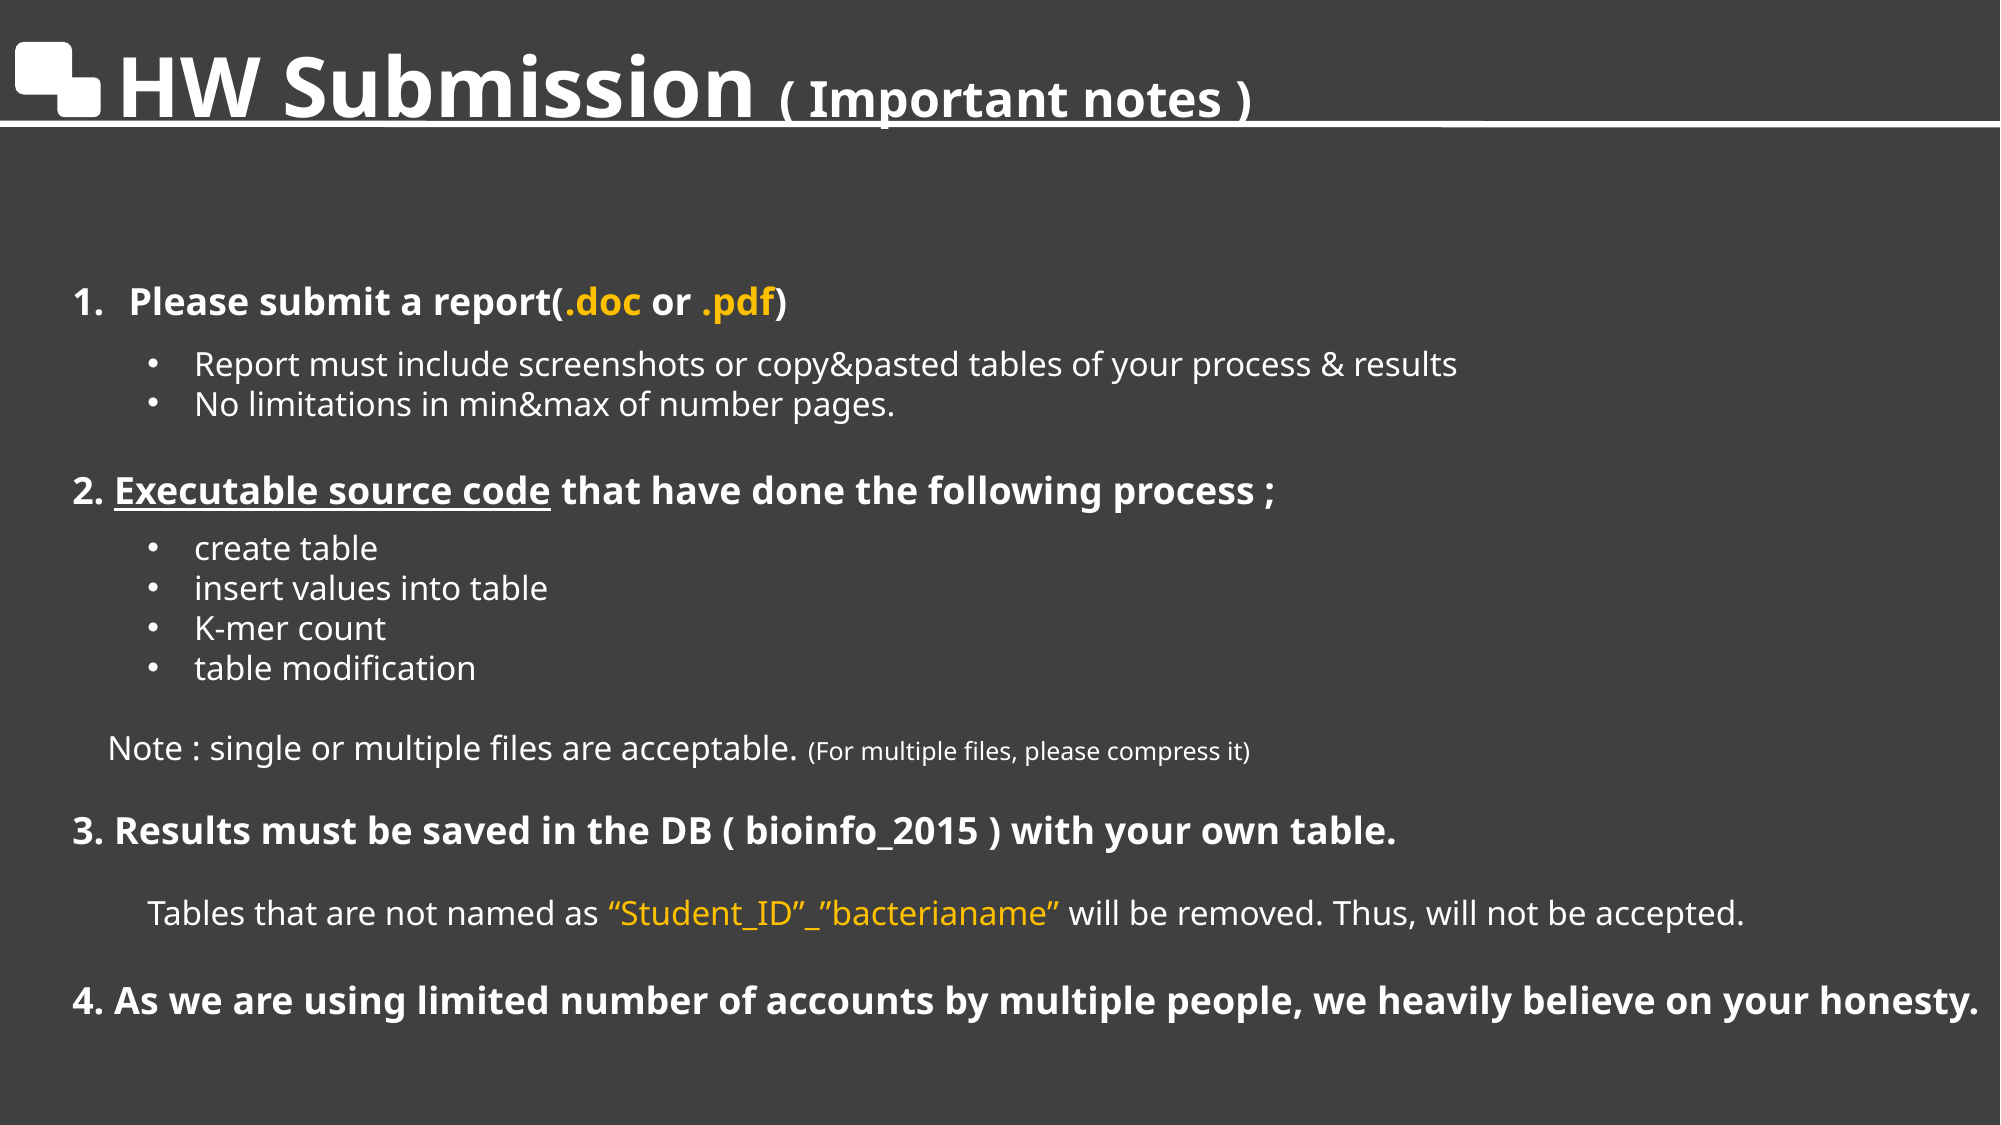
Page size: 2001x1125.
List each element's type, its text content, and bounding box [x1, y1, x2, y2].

text_box Please submit a report(.doc or .pdf) Report must include screenshots or copy&pasted tables of your process & results No limitations in min&max of number pages. 2. Executable source code that have done the following process ; create table insert values into table K-mer count table modification Note : single or multiple files are acceptable. (For multiple files, please compress it) 3. Results must be saved in the DB ( bioinfo_2015 ) with your own table. Tables that are not named as “Student_ID”_”bacterianame” will be removed. Thus, will not be accepted. 4. As we are using limited number of accounts by multiple people, we heavily believe on your honesty. [57, 270, 2000, 1030]
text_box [0, 26, 2000, 143]
